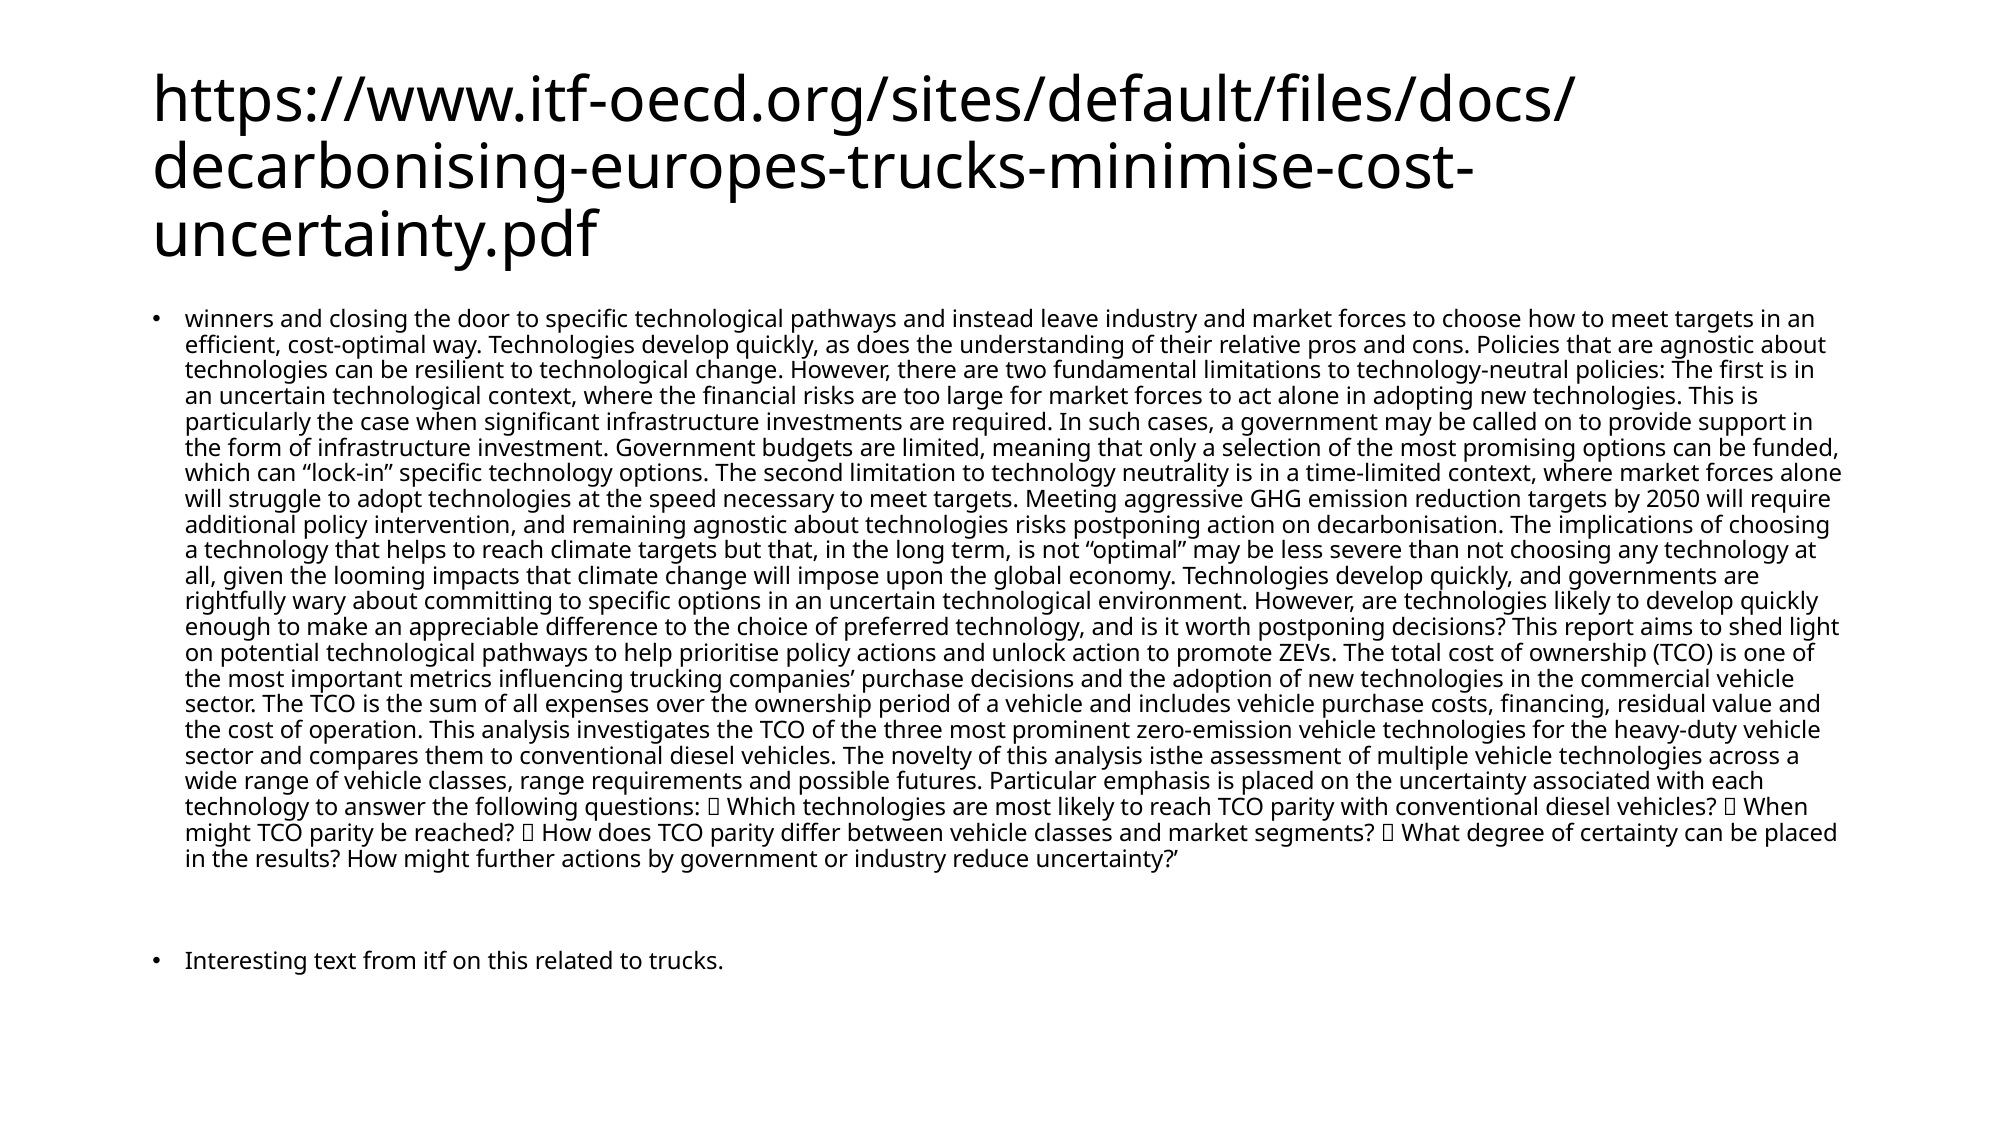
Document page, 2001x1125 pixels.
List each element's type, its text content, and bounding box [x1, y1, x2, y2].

list winners and closing the door to specific technological pathways and instead leave industry and market forces to choose how to meet targets in an efficient, cost-optimal way. Technologies develop quickly, as does the understanding of their relative pros and cons. Policies that are agnostic about technologies can be resilient to technological change. However, there are two fundamental limitations to technology-neutral policies: The first is in an uncertain technological context, where the financial risks are too large for market forces to act alone in adopting new technologies. This is particularly the case when significant infrastructure investments are required. In such cases, a government may be called on to provide support in the form of infrastructure investment. Government budgets are limited, meaning that only a selection of the most promising options can be funded, which can “lock-in” specific technology options. The second limitation to technology neutrality is in a time-limited context, where market forces alone will struggle to adopt technologies at the speed necessary to meet targets. Meeting aggressive GHG emission reduction targets by 2050 will require additional policy intervention, and remaining agnostic about technologies risks postponing action on decarbonisation. The implications of choosing a technology that helps to reach climate targets but that, in the long term, is not “optimal” may be less severe than not choosing any technology at all, given the looming impacts that climate change will impose upon the global economy. Technologies develop quickly, and governments are rightfully wary about committing to specific options in an uncertain technological environment. However, are technologies likely to develop quickly enough to make an appreciable difference to the choice of preferred technology, and is it worth postponing decisions? This report aims to shed light on potential technological pathways to help prioritise policy actions and unlock action to promote ZEVs. The total cost of ownership (TCO) is one of the most important metrics influencing trucking companies’ purchase decisions and the adoption of new technologies in the commercial vehicle sector. The TCO is the sum of all expenses over the ownership period of a vehicle and includes vehicle purchase costs, financing, residual value and the cost of operation. This analysis investigates the TCO of the three most prominent zero-emission vehicle technologies for the heavy-duty vehicle sector and compares them to conventional diesel vehicles. The novelty of this analysis isthe assessment of multiple vehicle technologies across a wide range of vehicle classes, range requirements and possible futures. Particular emphasis is placed on the uncertainty associated with each technology to answer the following questions:  Which technologies are most likely to reach TCO parity with conventional diesel vehicles?  When might TCO parity be reached?  How does TCO parity differ between vehicle classes and market segments?  What degree of certainty can be placed in the results? How might further actions by government or industry reduce uncertainty?’ Interesting text from itf on this related to trucks. [137, 299, 1863, 1014]
title https://www.itf-oecd.org/sites/default/files/docs/decarbonising-europes-trucks-minimise-cost-uncertainty.pdf [137, 59, 1863, 278]
